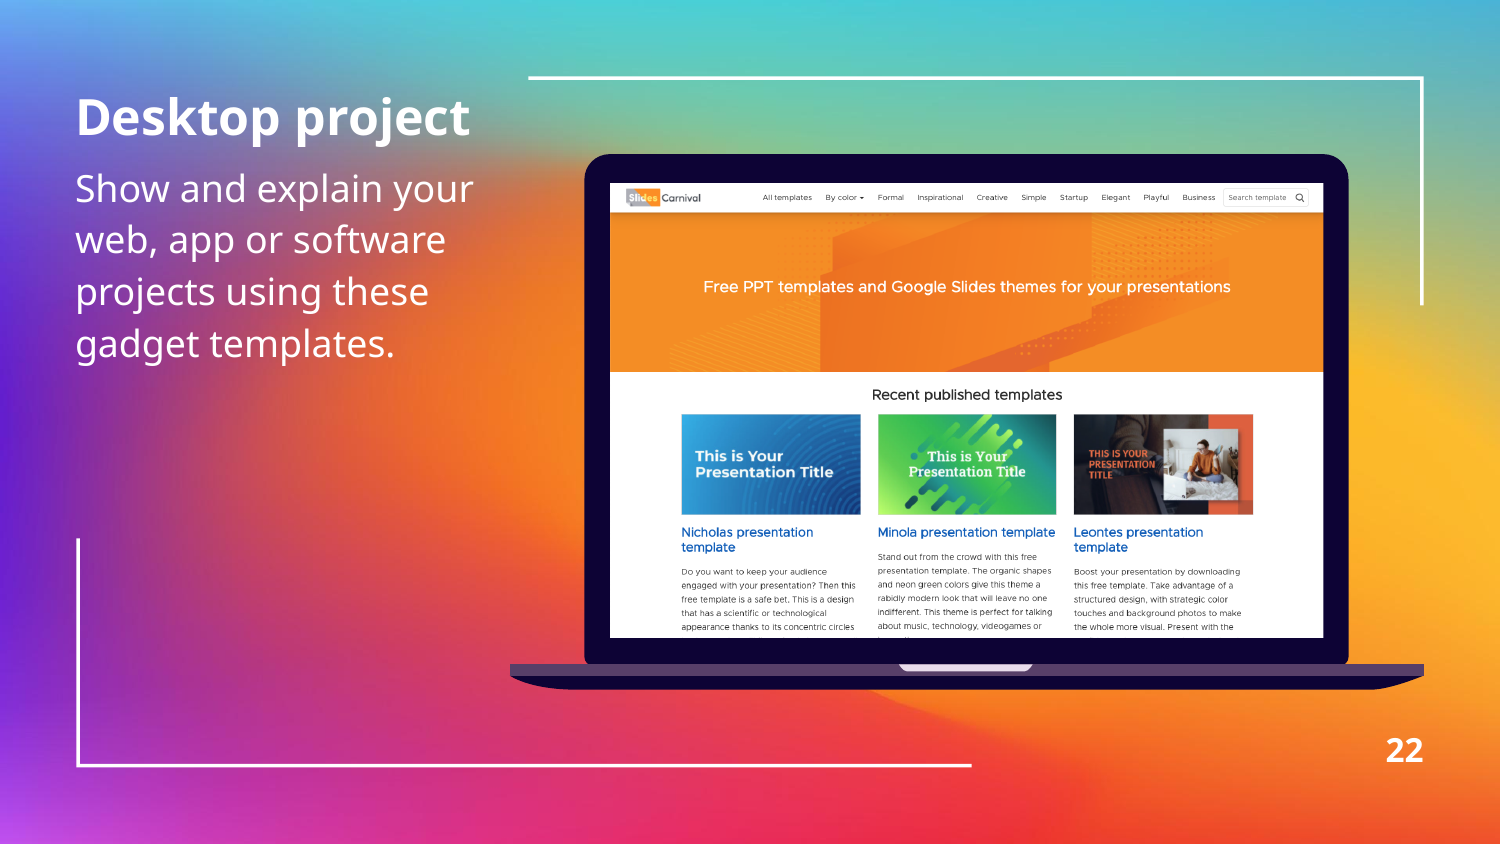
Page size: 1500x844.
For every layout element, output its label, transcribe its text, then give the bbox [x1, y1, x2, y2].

list Desktop project Show and explain your web, app or software projects using these gadget templates. [75, 76, 529, 768]
picture [0, 0, 1500, 844]
slide_number 22 [1347, 697, 1424, 775]
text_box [509, 153, 1424, 690]
